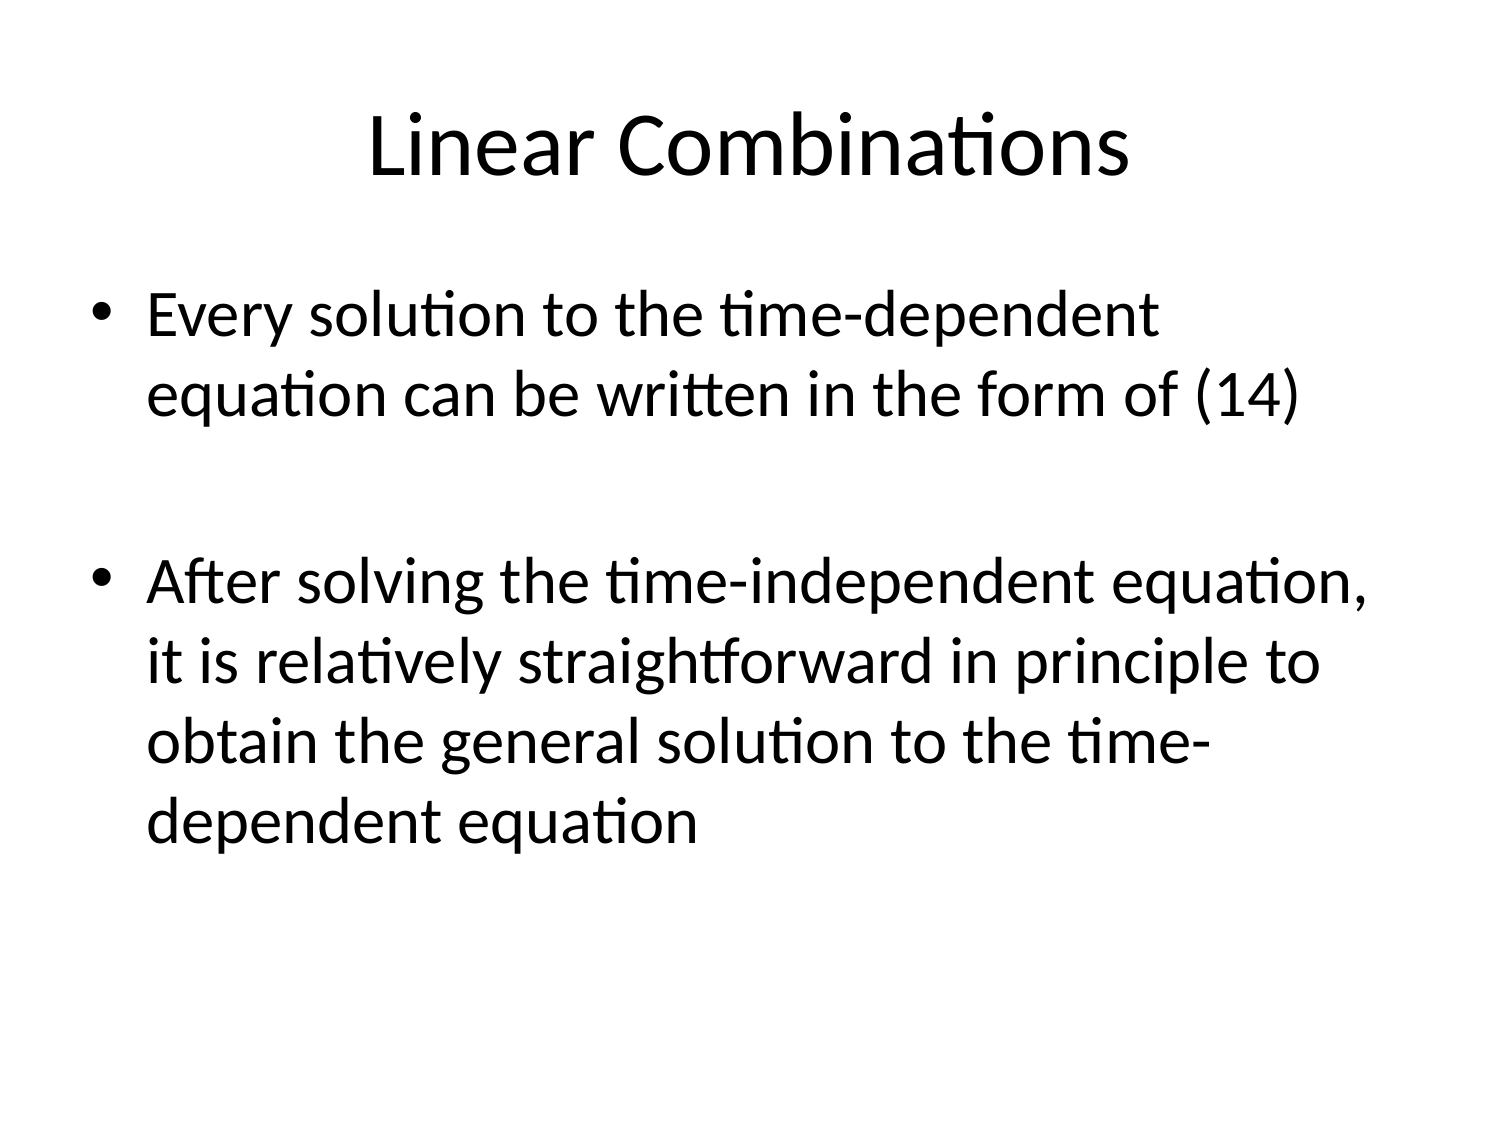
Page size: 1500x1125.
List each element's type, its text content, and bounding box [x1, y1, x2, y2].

list Every solution to the time-dependent equation can be written in the form of (14) After solving the time-independent equation, it is relatively straightforward in principle to obtain the general solution to the time-dependent equation [75, 262, 1425, 1005]
title Linear Combinations [75, 45, 1425, 233]
